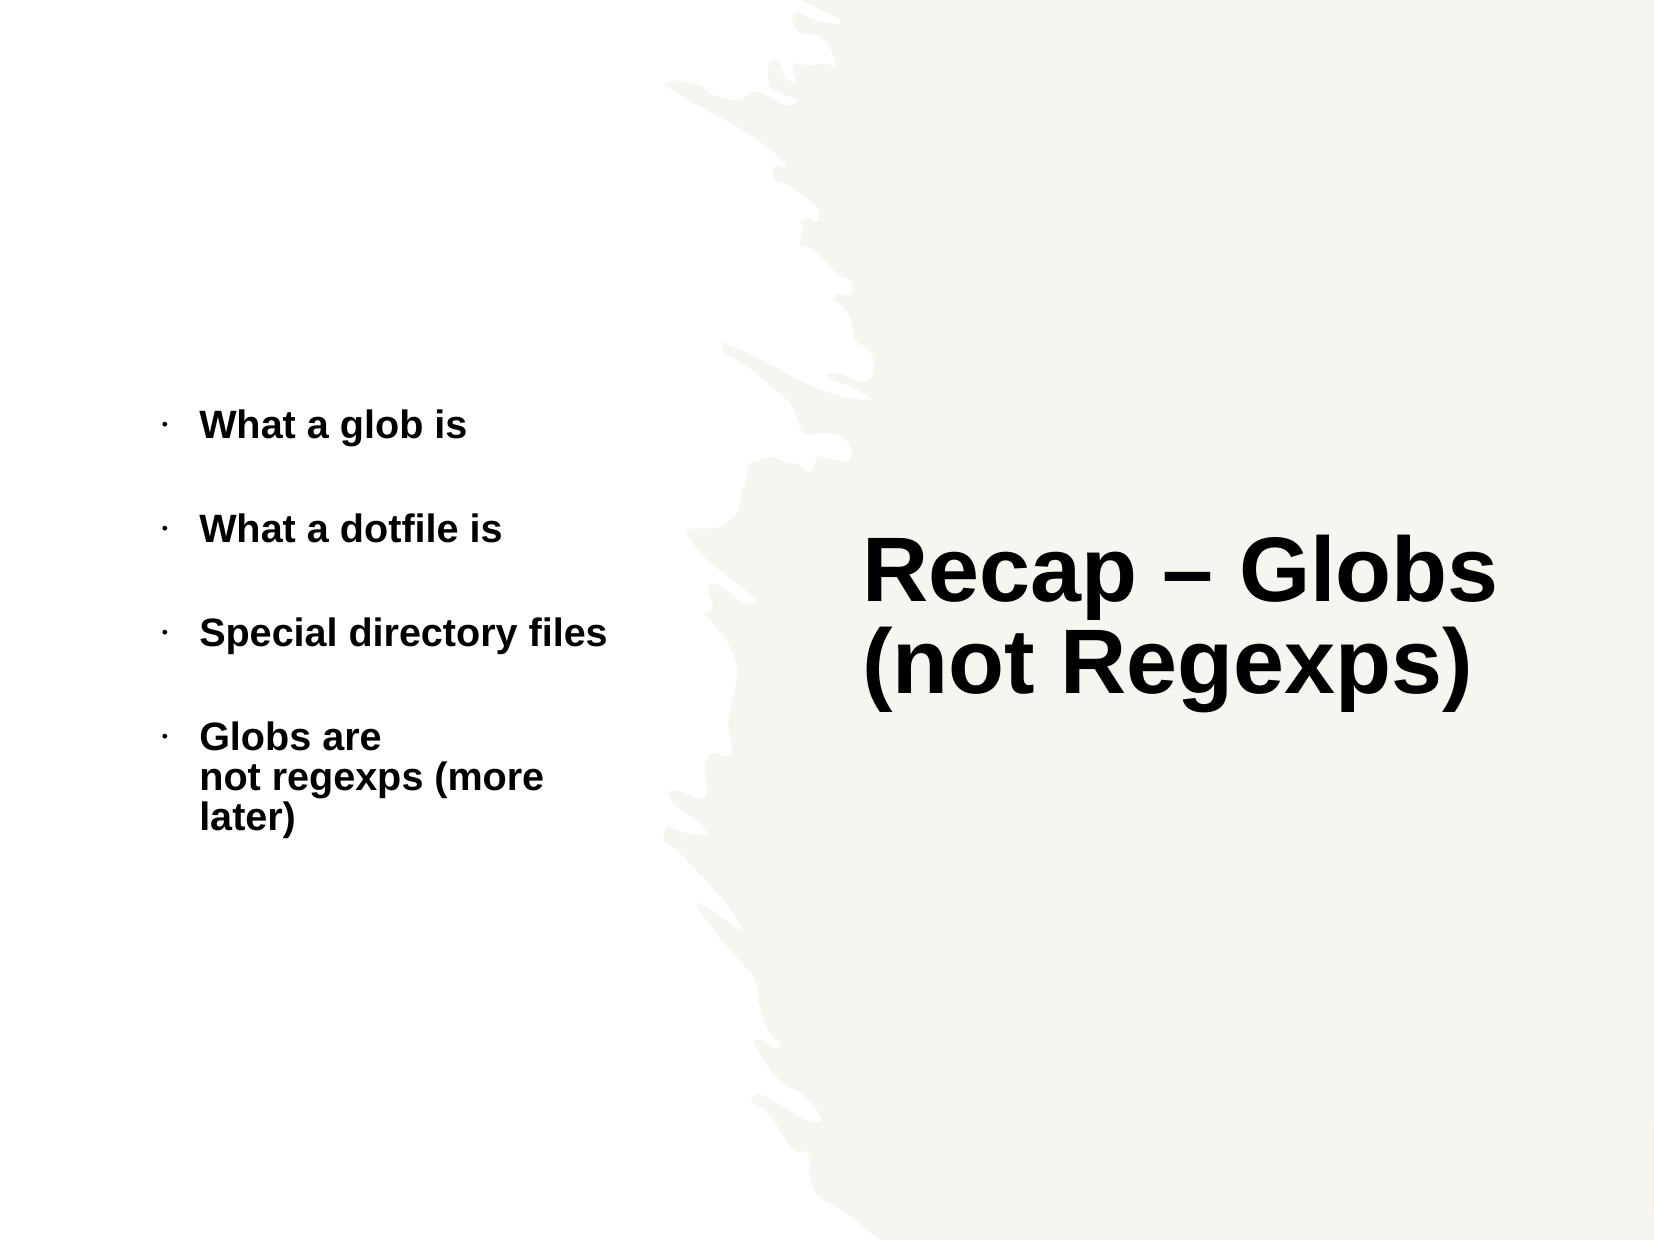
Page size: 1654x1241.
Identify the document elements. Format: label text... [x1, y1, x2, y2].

text_box What a glob is What a dotfile is Special directory files Globs are not regexps (more later) [113, 128, 632, 1112]
text_box [0, 0, 879, 1241]
text_box [663, 0, 1654, 1241]
text_box Recap – Globs (not Regexps) [847, 192, 1540, 1048]
